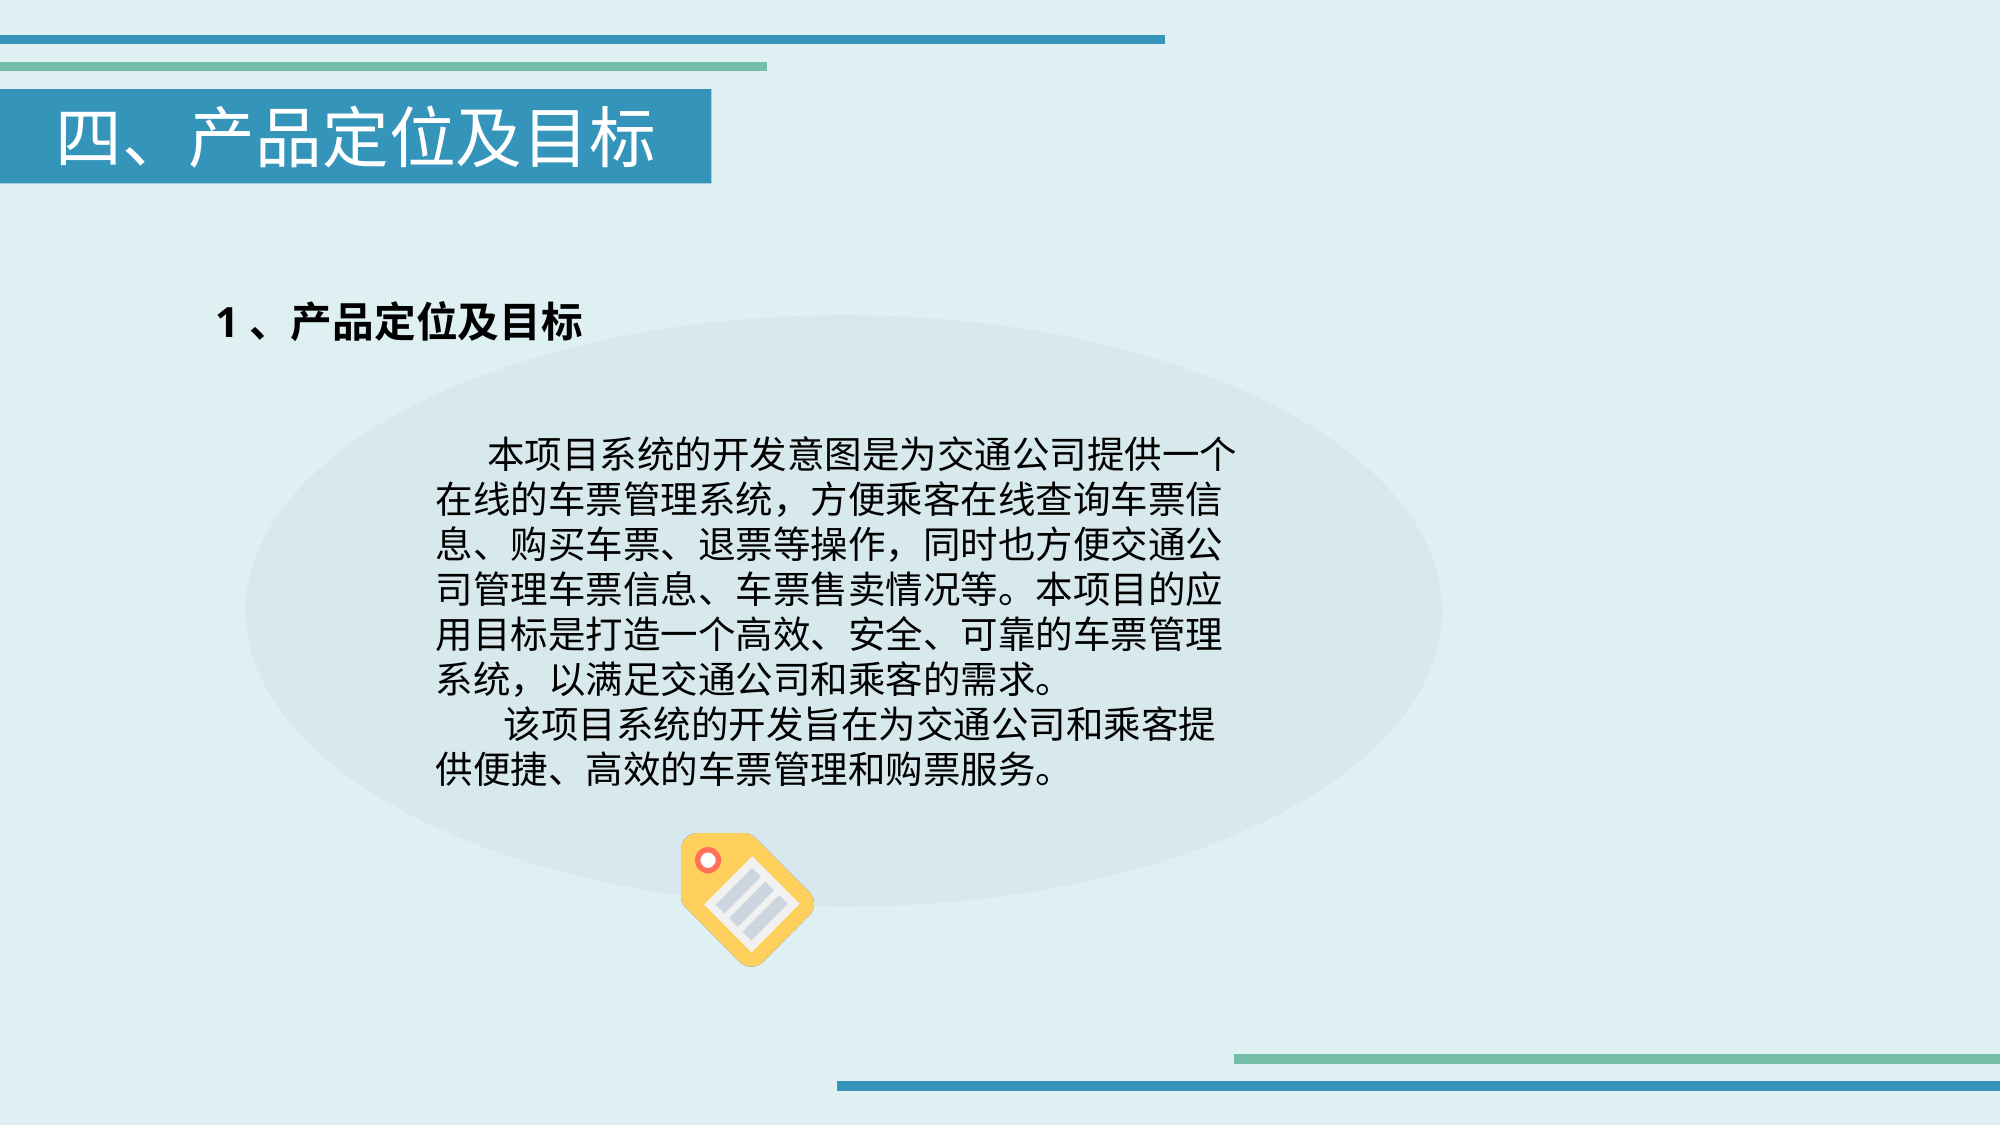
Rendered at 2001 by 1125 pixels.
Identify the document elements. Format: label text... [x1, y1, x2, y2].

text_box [0, 39, 1165, 67]
text_box 1、产品定位及目标 [200, 288, 1201, 353]
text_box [837, 1058, 2000, 1087]
text_box 四、产品定位及目标 [0, 88, 712, 184]
picture [681, 833, 814, 967]
text_box 本项目系统的开发意图是为交通公司提供一个在线的车票管理系统，方便乘客在线查询车票信息、购买车票、退票等操作，同时也方便交通公司管理车票信息、车票售卖情况等。本项目的应用目标是打造一个高效、安全、可靠的车票管理系统，以满足交通公司和乘客的需求。 该项目系统的开发旨在为交通公司和乘客提供便捷、高效的车票管理和购票服务。 [244, 353, 1444, 908]
